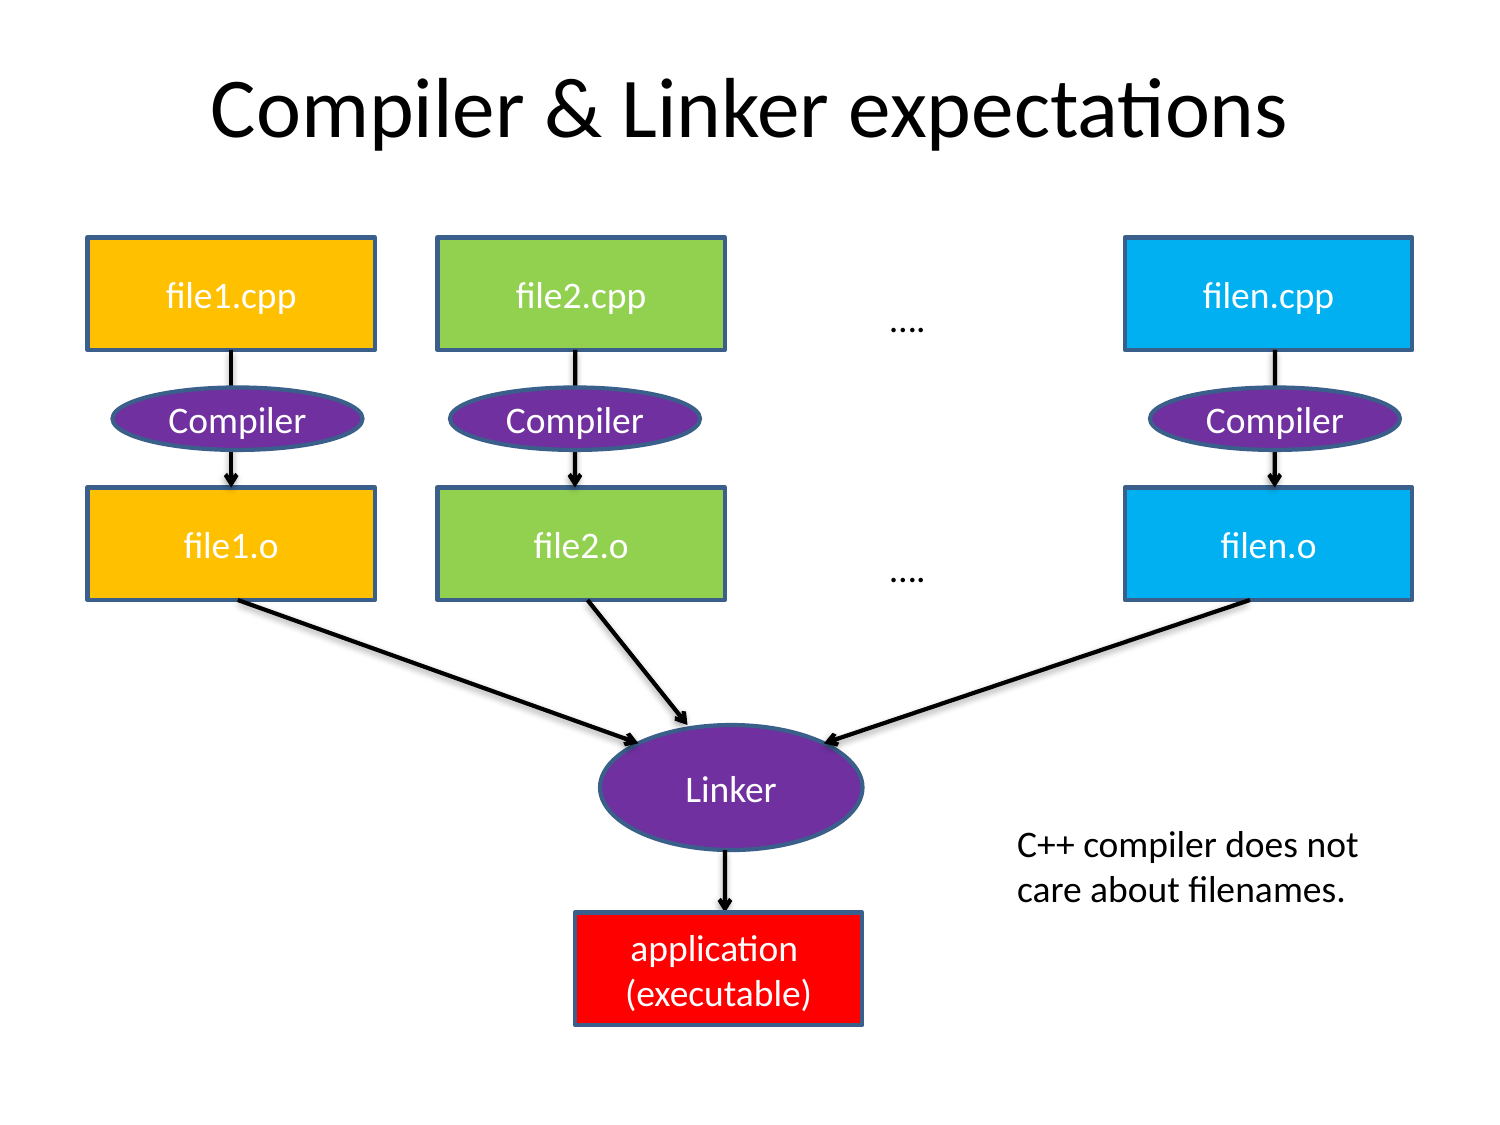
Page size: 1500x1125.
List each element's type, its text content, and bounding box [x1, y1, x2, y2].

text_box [237, 599, 639, 744]
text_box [823, 599, 1251, 744]
title Compiler & Linker expectations [75, 45, 1425, 163]
text_box Compiler [1147, 385, 1402, 453]
text_box C++ compiler does not care about filenames. [1002, 812, 1374, 918]
text_box file1.cpp [85, 235, 377, 352]
text_box Compiler [447, 385, 703, 453]
text_box file2.cpp [435, 235, 727, 352]
text_box …. [875, 537, 941, 598]
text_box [574, 612, 701, 713]
text_box filen.cpp [1123, 235, 1414, 352]
text_box application (executable) [573, 910, 864, 1027]
text_box Compiler [110, 385, 365, 453]
text_box file1.o [85, 485, 377, 602]
text_box file2.o [435, 485, 727, 602]
text_box Linker [597, 722, 865, 853]
text_box filen.o [1123, 485, 1414, 602]
text_box …. [875, 287, 941, 348]
